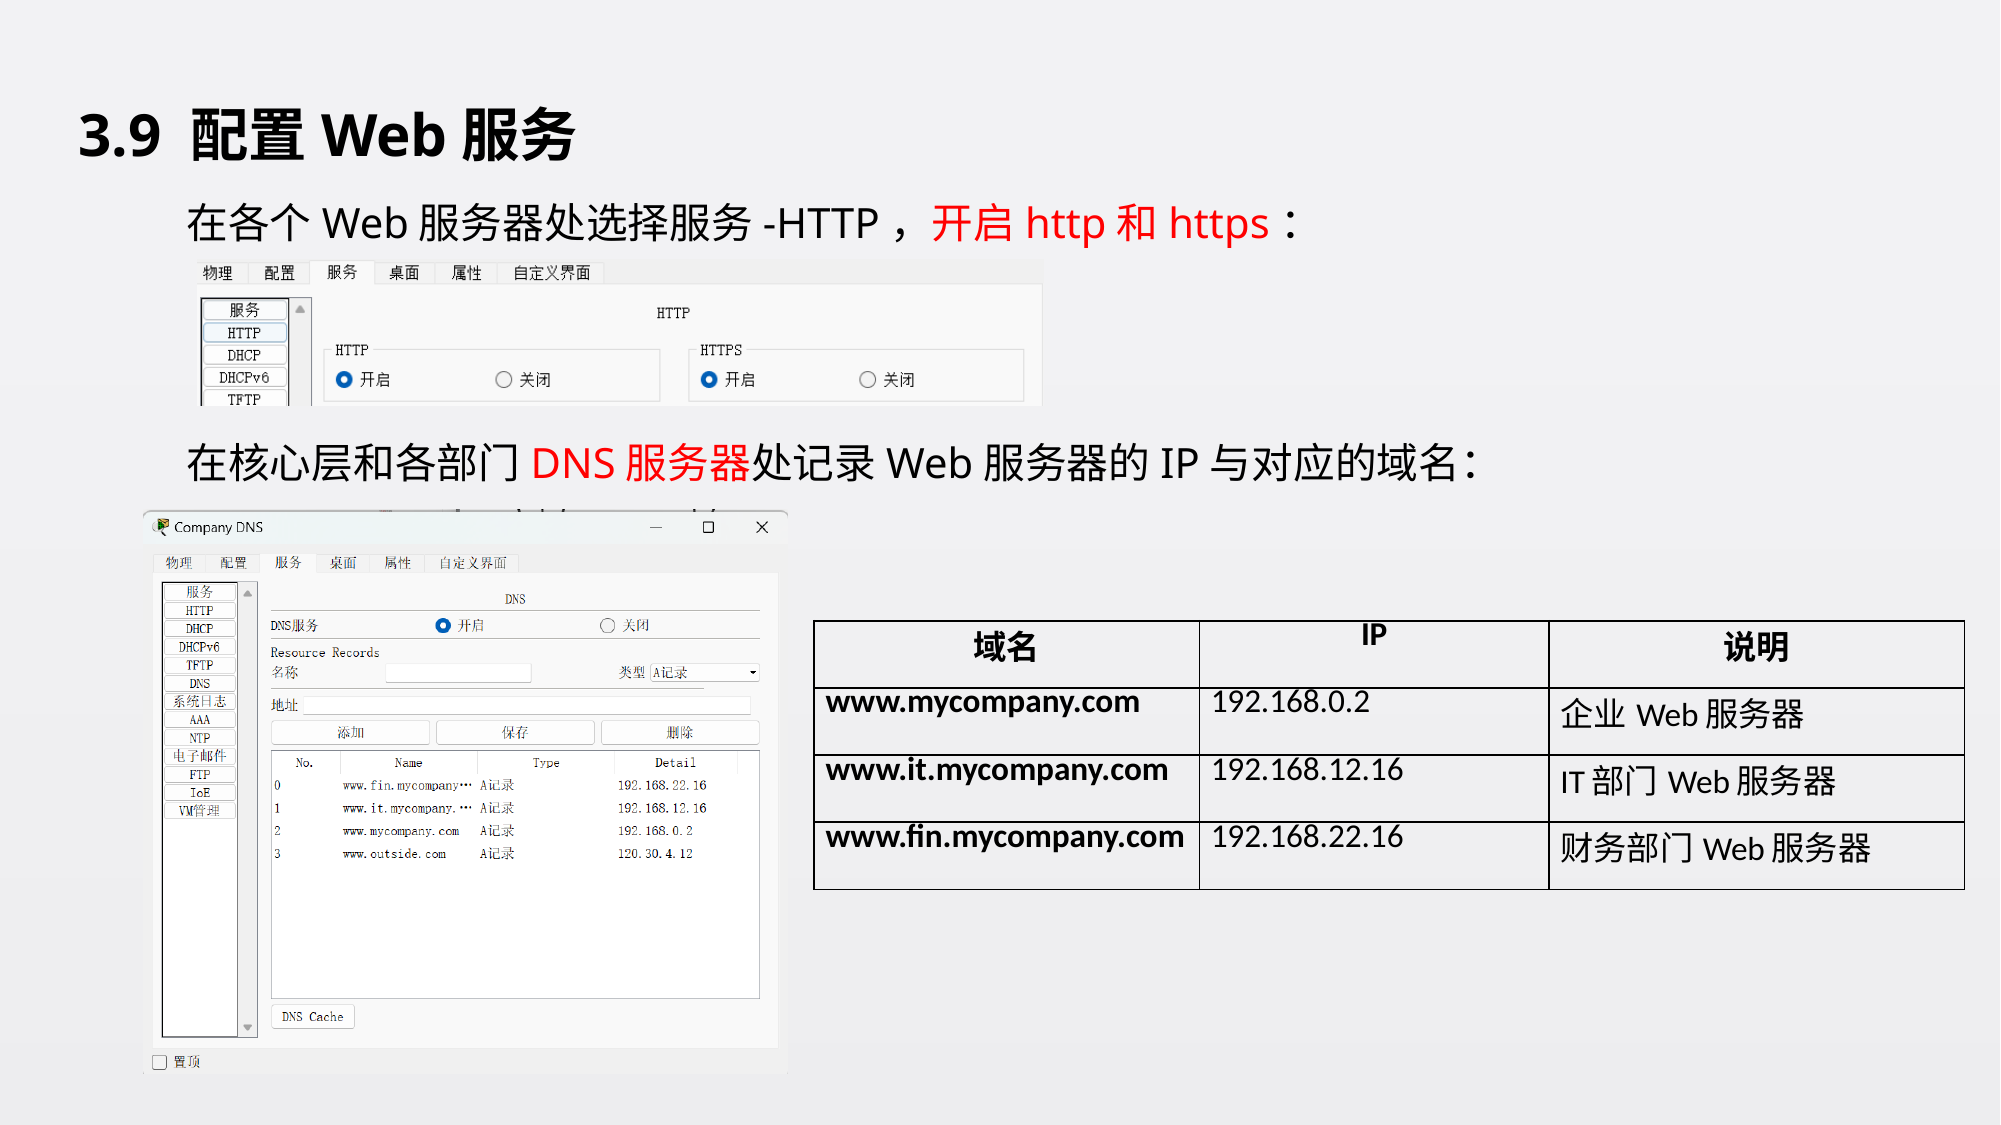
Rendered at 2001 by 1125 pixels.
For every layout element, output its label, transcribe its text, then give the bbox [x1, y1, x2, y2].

table_header 说明 [1550, 622, 1964, 687]
table_cell 192.168.12.16 [1200, 756, 1548, 821]
text_box 3.9 配置Web服务 [63, 55, 593, 176]
table_cell 企业Web服务器 [1550, 689, 1964, 754]
table_header IP [1200, 622, 1548, 687]
text_box 在各个Web服务器处选择服务-HTTP，开启http和https： 在核心层和各部门DNS服务器处记录Web服务器的IP与对应的域名： [171, 164, 1781, 494]
table_cell 财务部门Web服务器 [1550, 823, 1964, 889]
table_cell www.mycompany.com [815, 689, 1199, 754]
picture [197, 259, 1044, 406]
table_cell 192.168.22.16 [1200, 823, 1548, 889]
picture [143, 509, 788, 1074]
table_header 域名 [815, 622, 1199, 687]
table_cell IT部门Web服务器 [1550, 756, 1964, 821]
table_cell www.fin.mycompany.com [815, 823, 1199, 889]
table_cell www.it.mycompany.com [815, 756, 1199, 821]
table_cell 192.168.0.2 [1200, 689, 1548, 754]
